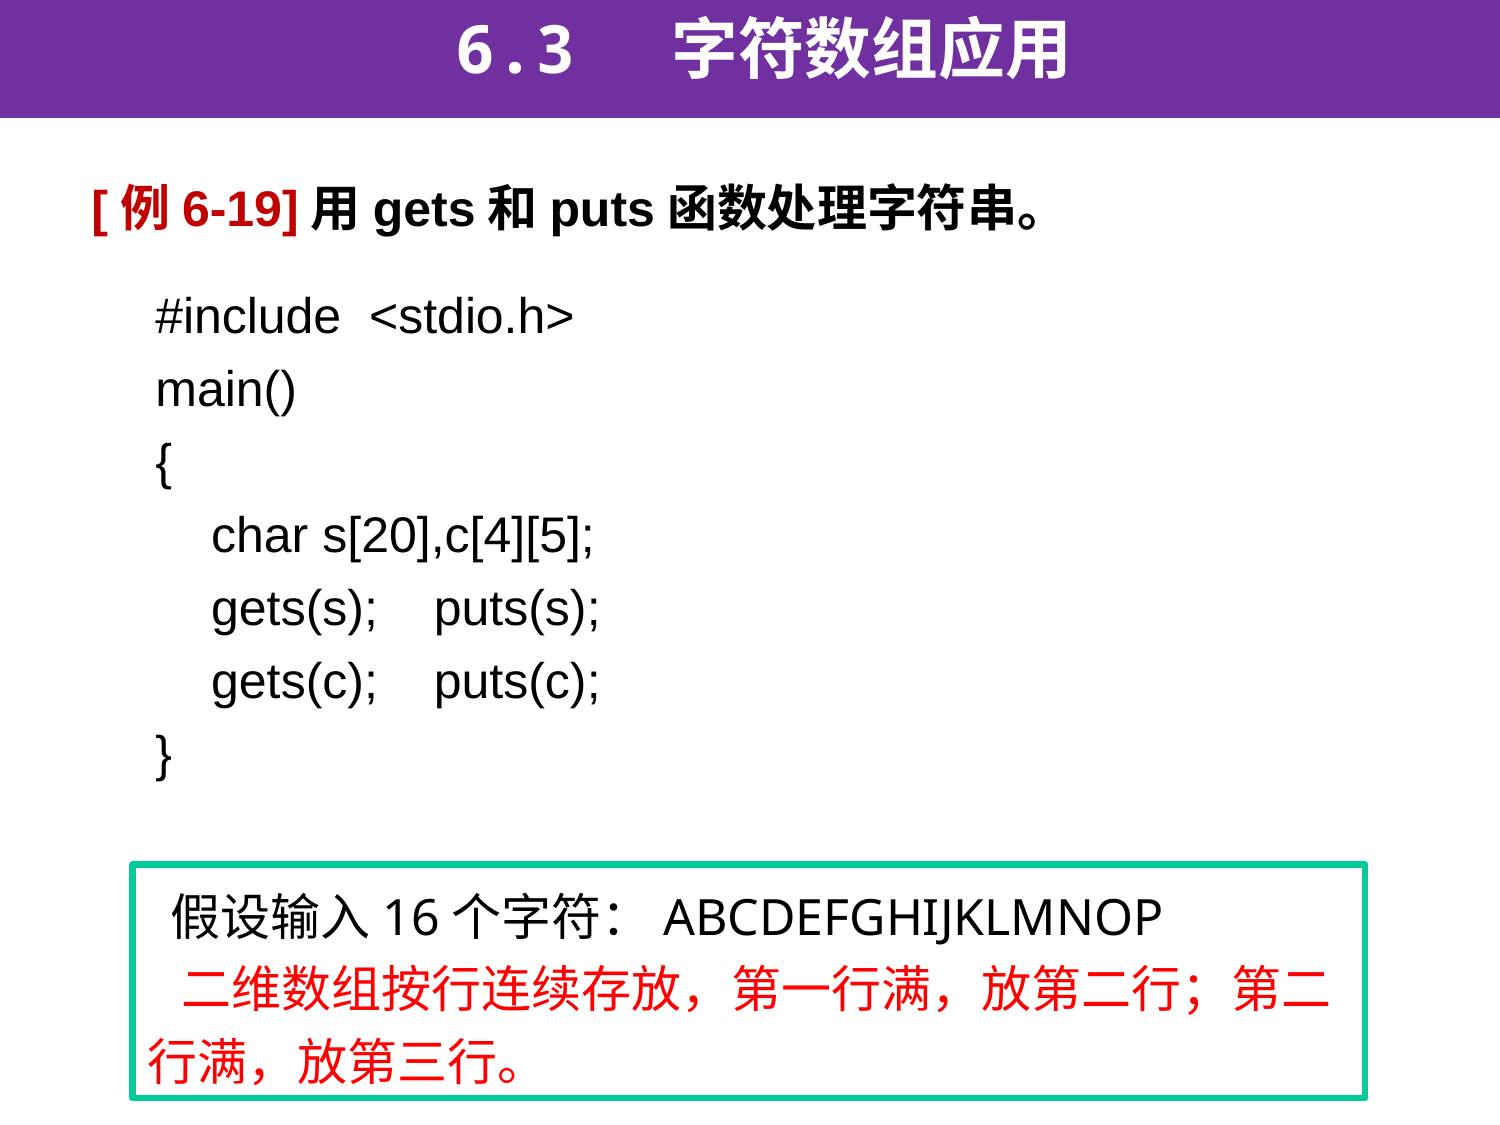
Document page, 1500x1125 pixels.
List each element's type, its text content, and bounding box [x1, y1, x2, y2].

text_box 6.3 字符数组应用 [0, 0, 1500, 118]
text_box 假设输入16个字符：ABCDEFGHIJKLMNOP 二维数组按行连续存放，第一行满，放第二行；第二行满，放第三行。 [132, 864, 1366, 1099]
text_box #include <stdio.h> main() { char s[20],c[4][5]; gets(s); puts(s); gets(c); puts(c); } [111, 263, 1391, 802]
text_box [例6-19]用gets和puts函数处理字符串。 [76, 169, 1117, 245]
